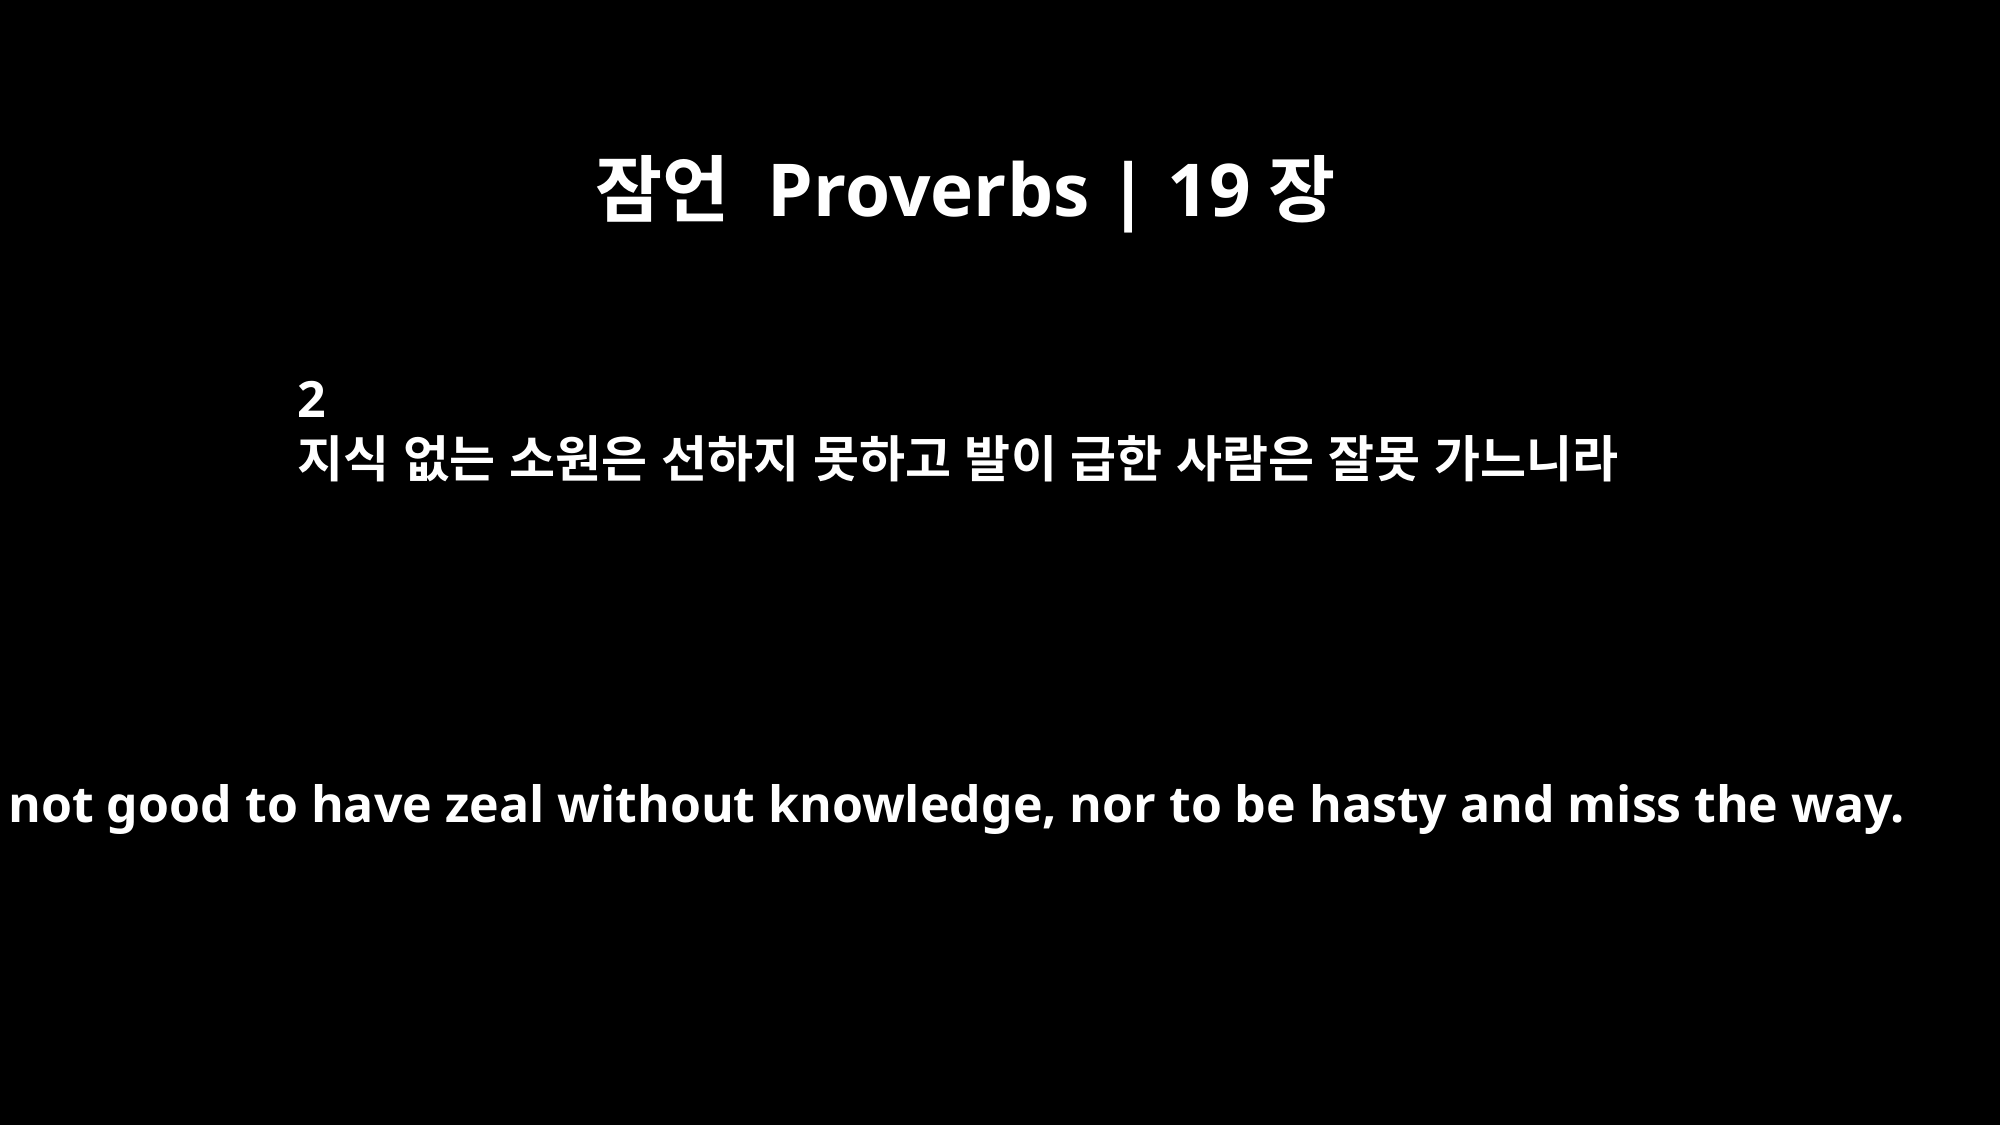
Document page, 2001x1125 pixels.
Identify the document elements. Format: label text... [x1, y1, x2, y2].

text_box 2 지식 없는 소원은 선하지 못하고 발이 급한 사람은 잘못 가느니라 [282, 359, 1635, 495]
text_box It is not good to have zeal without knowledge, nor to be hasty and miss the way. [0, 764, 1921, 840]
text_box 잠언 Proverbs | 19장 [580, 136, 1352, 239]
